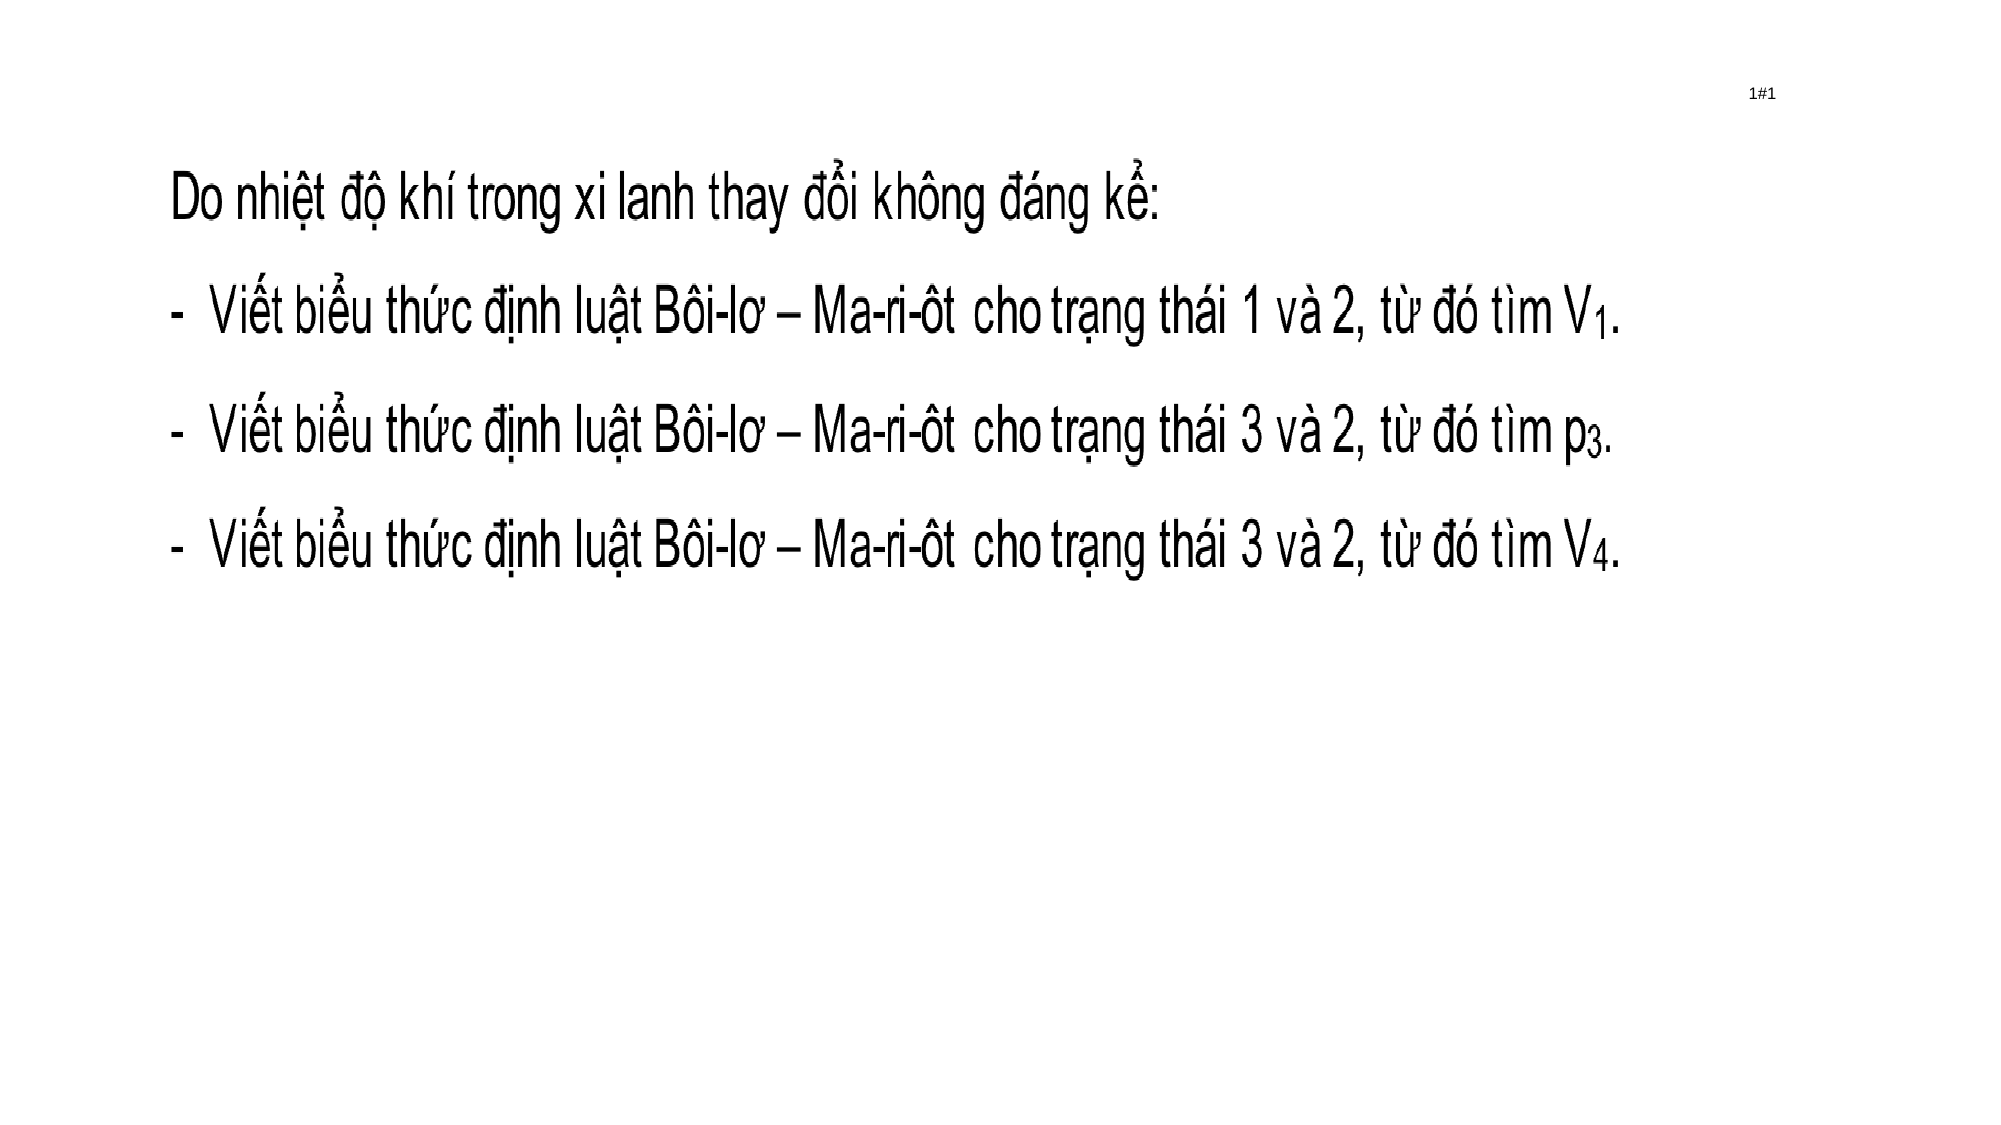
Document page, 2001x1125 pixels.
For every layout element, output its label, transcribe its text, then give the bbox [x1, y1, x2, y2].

picture [169, 156, 1695, 688]
title 1#1 [1733, 59, 1863, 129]
